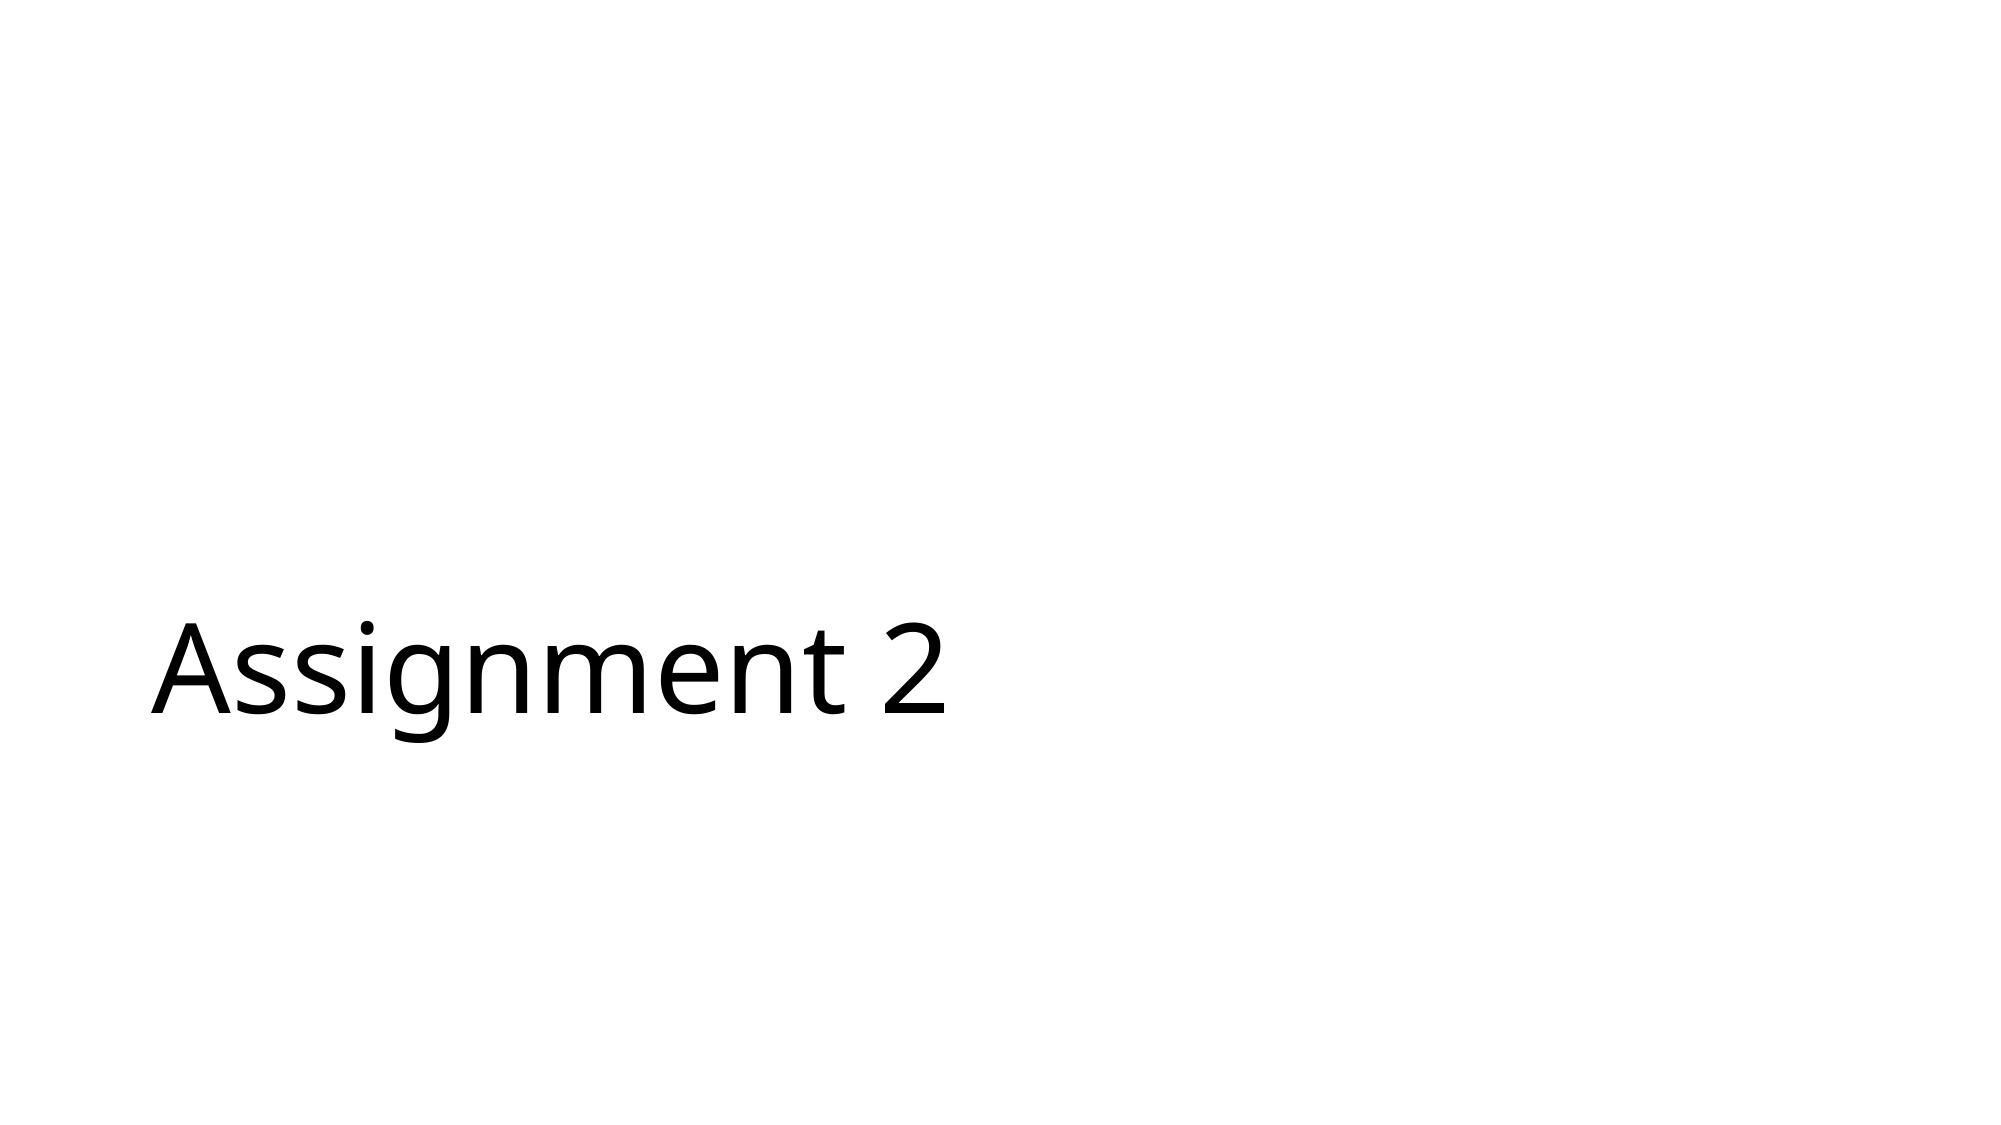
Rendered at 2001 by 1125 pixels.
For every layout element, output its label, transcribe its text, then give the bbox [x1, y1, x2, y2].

title Assignment 2 [136, 280, 1862, 749]
